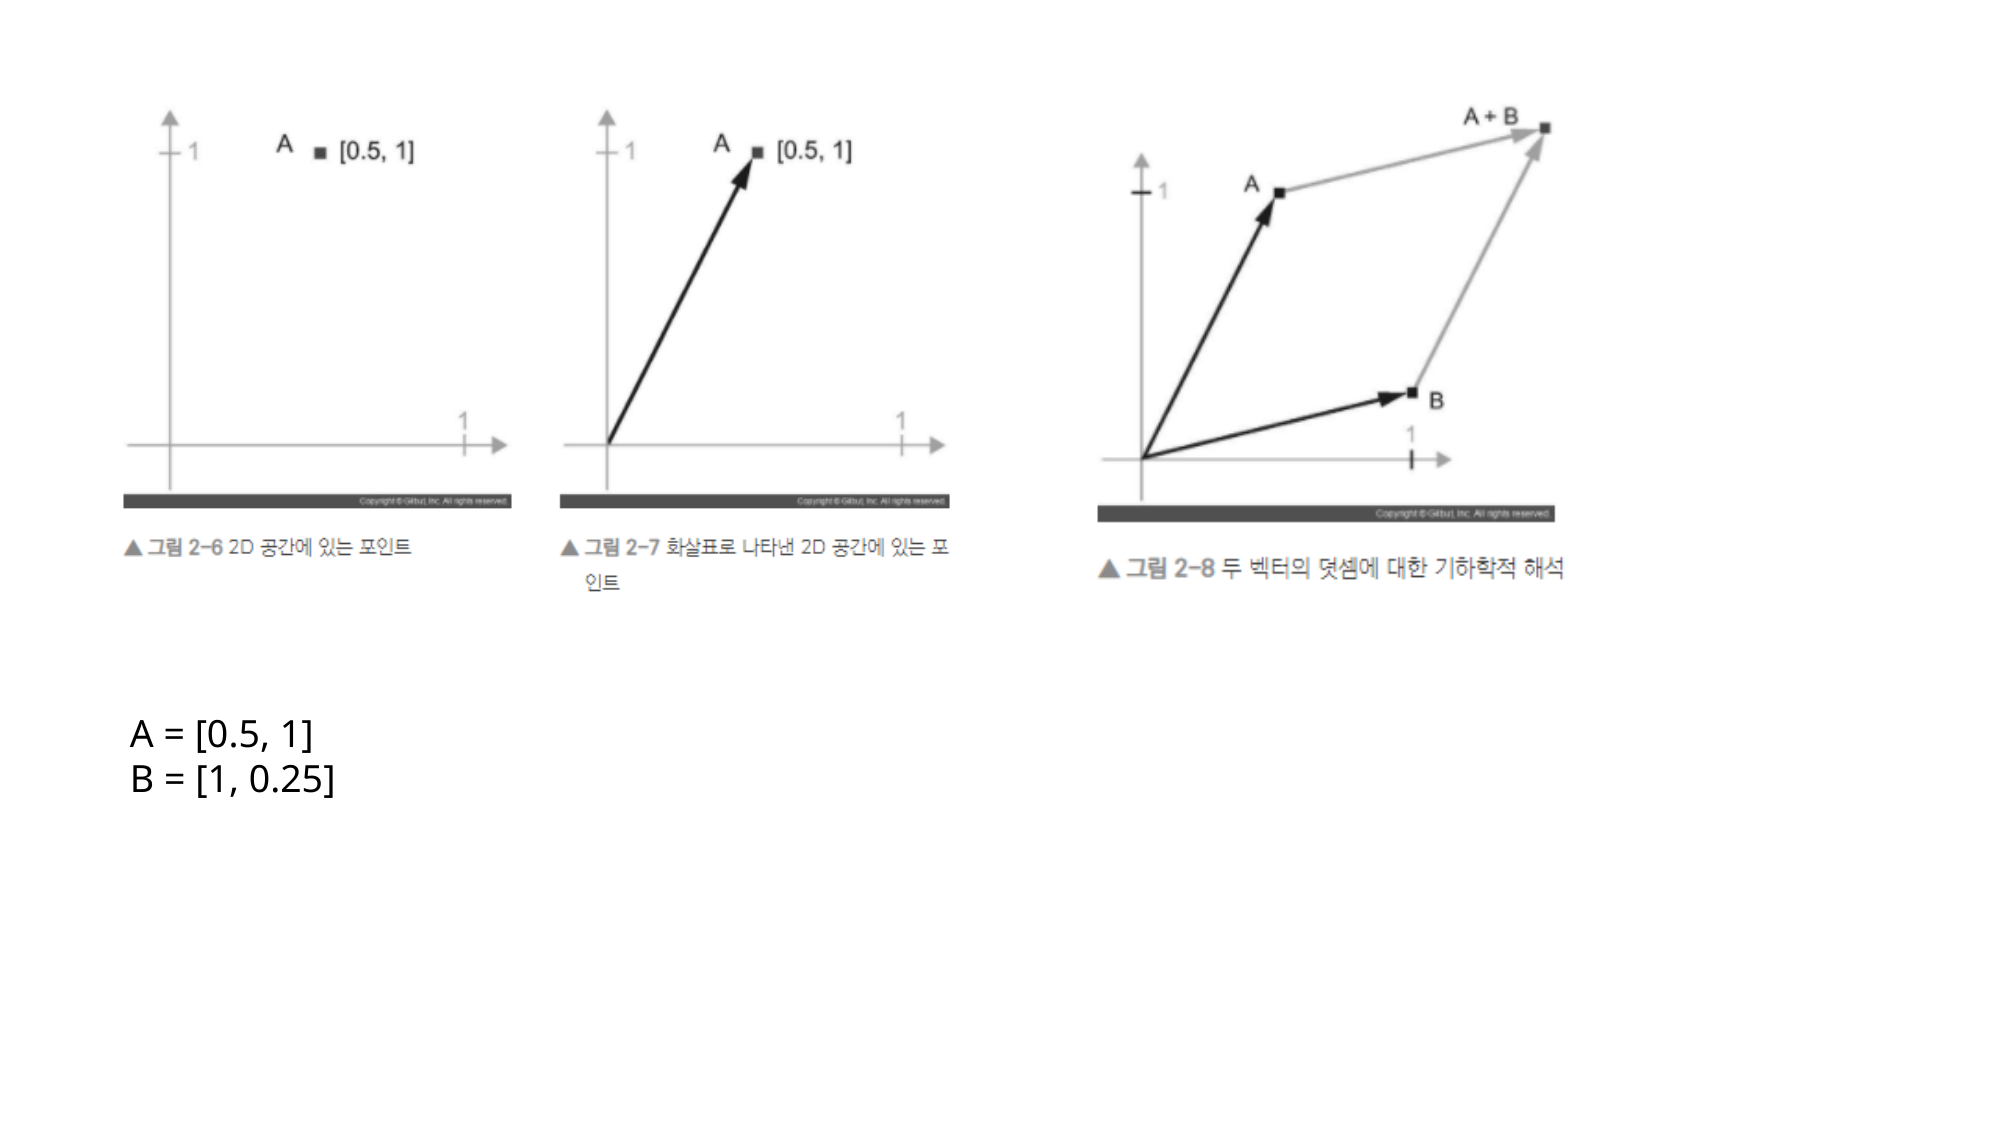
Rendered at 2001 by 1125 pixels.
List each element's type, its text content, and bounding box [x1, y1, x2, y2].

picture [1087, 89, 1653, 635]
text_box A = [0.5, 1] B = [1, 0.25] [105, 702, 1521, 807]
picture [105, 89, 1014, 615]
